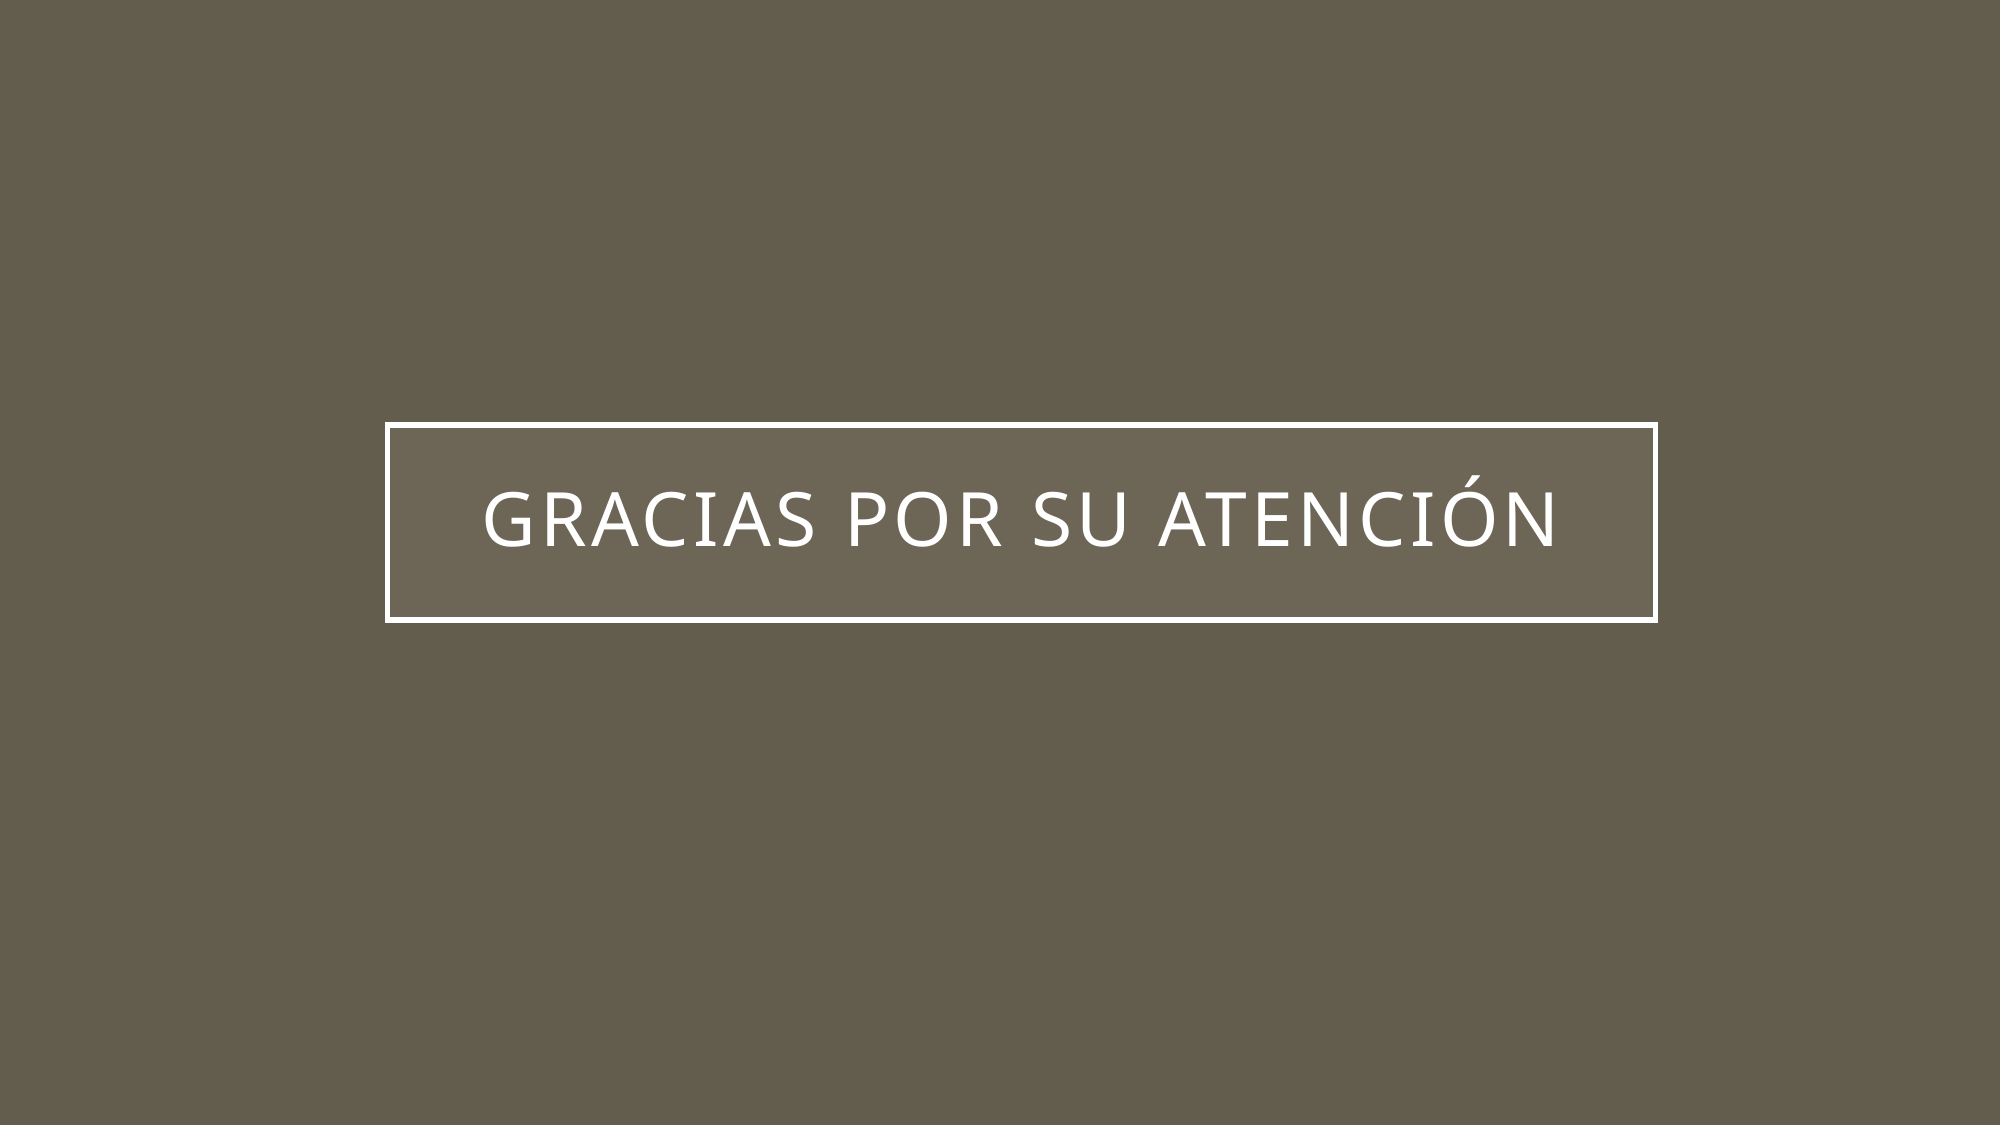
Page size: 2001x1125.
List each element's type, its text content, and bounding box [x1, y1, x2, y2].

title Gracias Por su atención [385, 422, 1658, 623]
